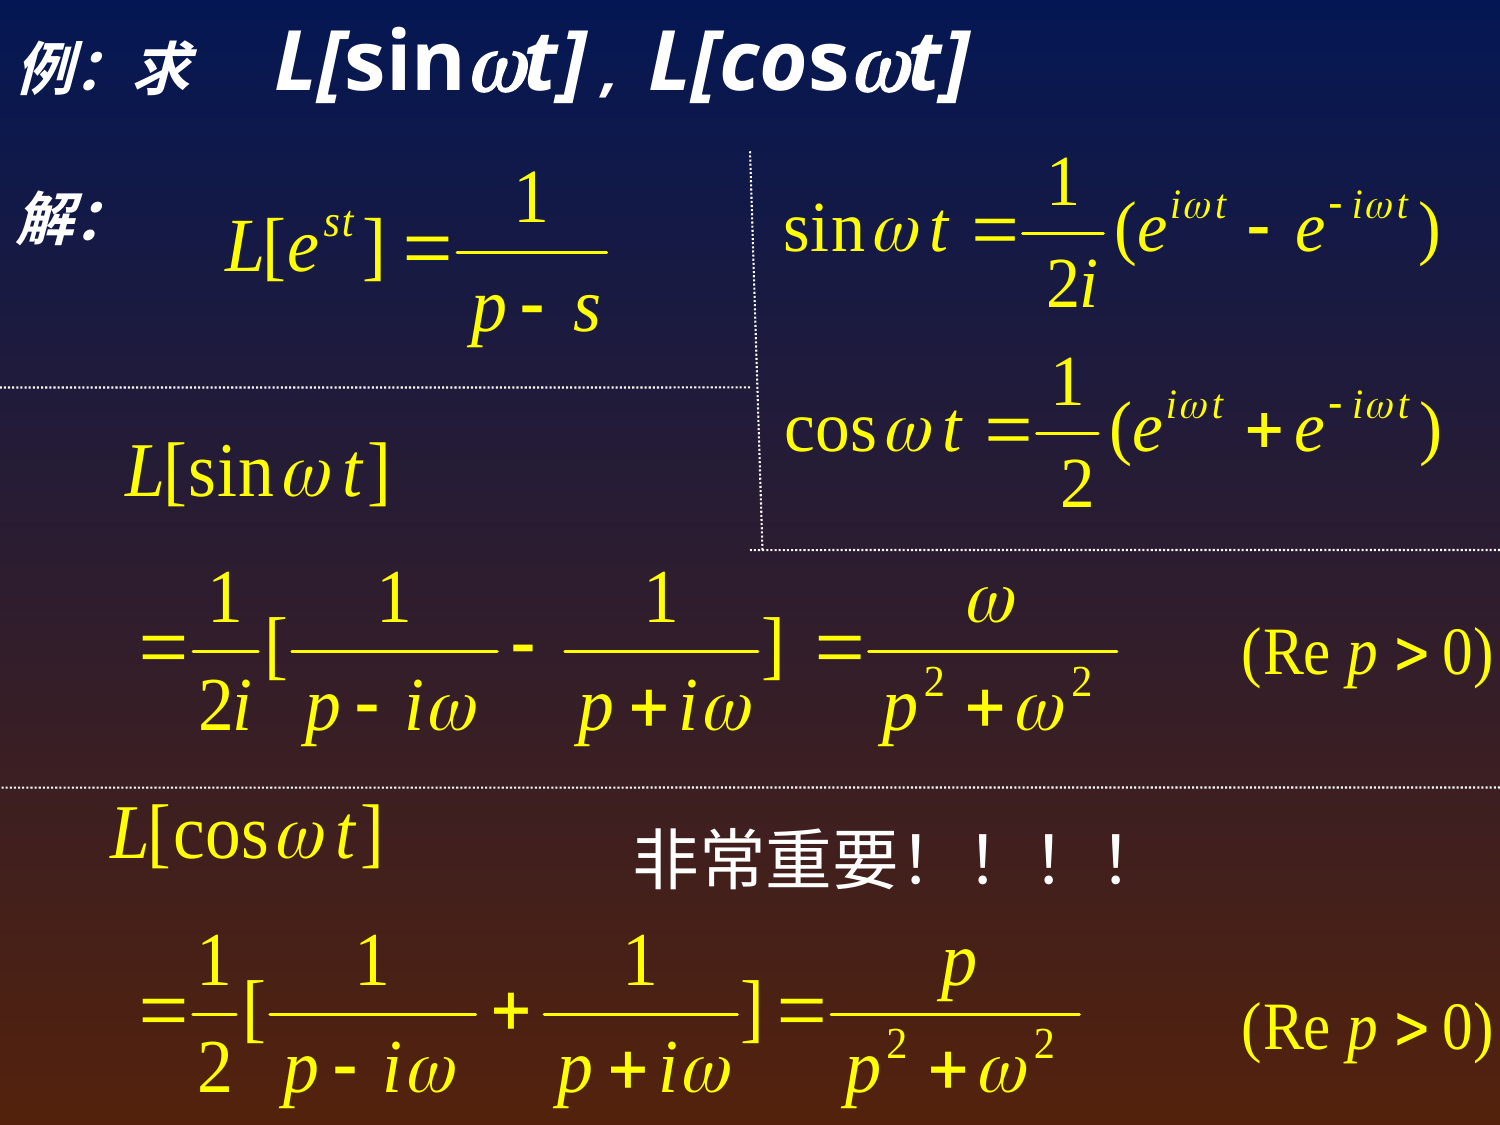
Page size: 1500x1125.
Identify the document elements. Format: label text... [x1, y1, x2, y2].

text_box 解： [0, 174, 175, 261]
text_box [1233, 612, 1500, 700]
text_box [112, 424, 400, 525]
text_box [124, 549, 794, 763]
text_box 非常重要！！！！ [617, 810, 1223, 906]
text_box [799, 549, 1129, 763]
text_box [124, 912, 762, 1125]
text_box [774, 137, 1450, 337]
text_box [762, 912, 1091, 1125]
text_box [212, 149, 618, 357]
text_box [1233, 987, 1500, 1075]
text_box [97, 787, 390, 888]
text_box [774, 337, 1450, 538]
text_box 例：求 L[sint] , L[cost] [0, 0, 988, 116]
